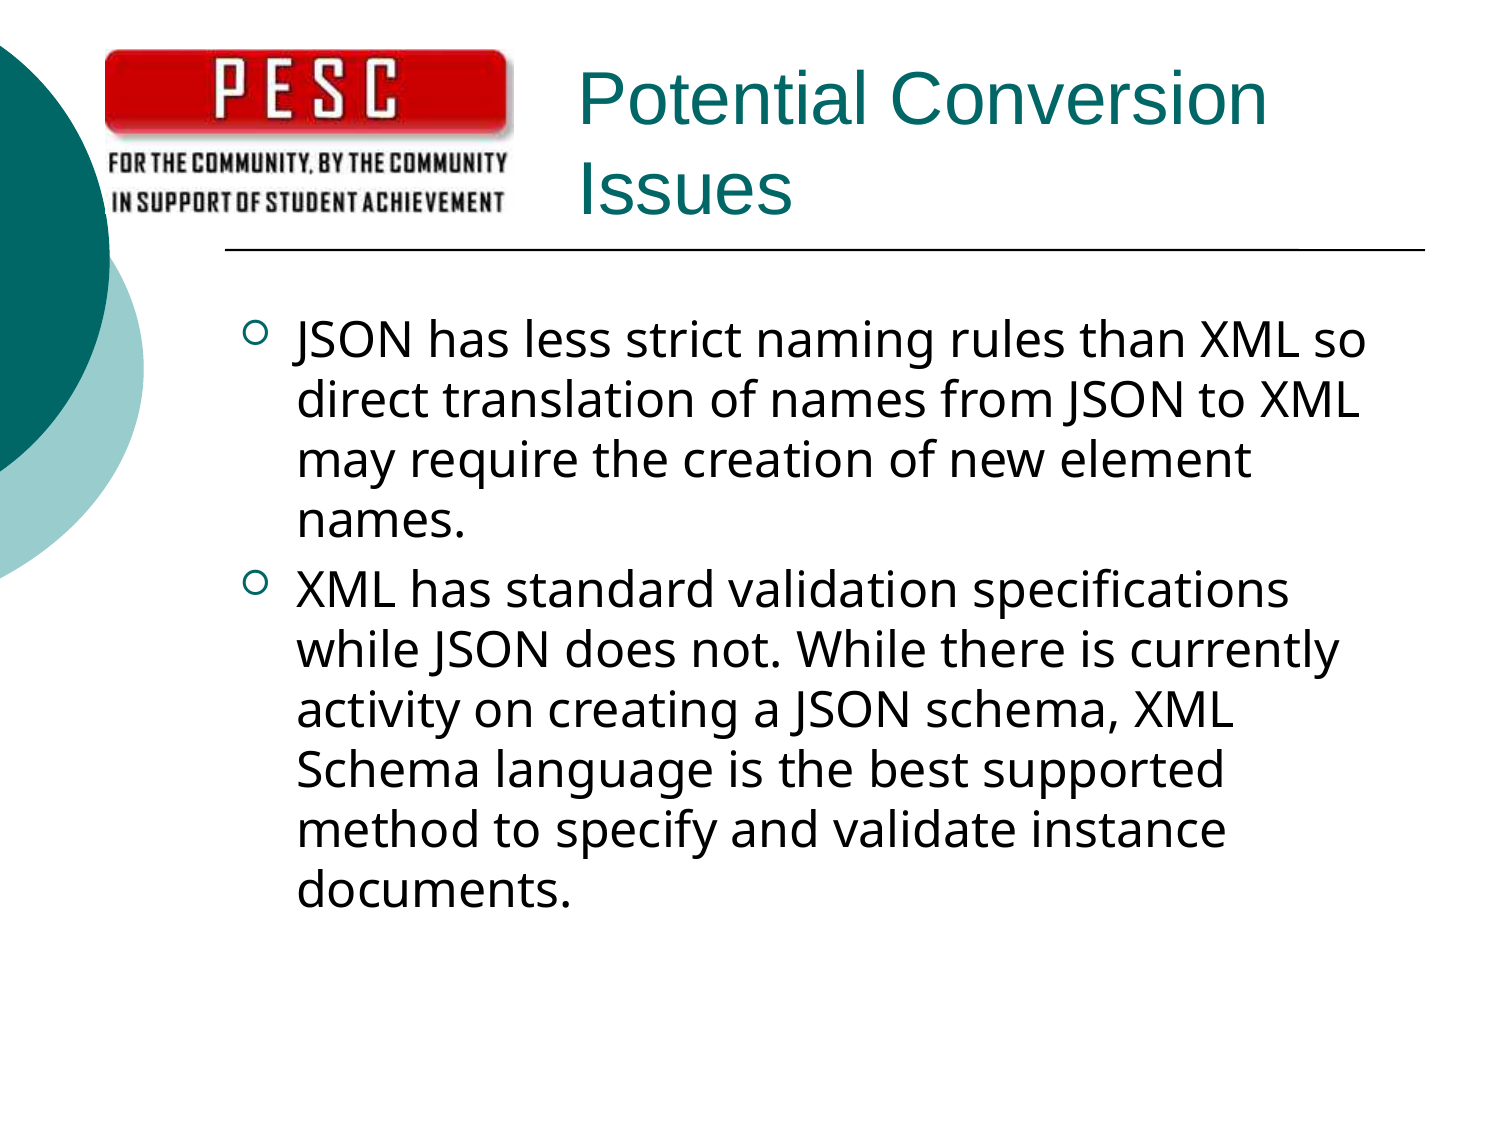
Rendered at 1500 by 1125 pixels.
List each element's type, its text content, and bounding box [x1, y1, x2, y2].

picture [105, 49, 514, 214]
list JSON has less strict naming rules than XML so direct translation of names from JSON to XML may require the creation of new element names. XML has standard validation specifications while JSON does not. While there is currently activity on creating a JSON schema, XML Schema language is the best supported method to specify and validate instance documents. [224, 299, 1425, 975]
title Potential Conversion Issues [562, 50, 1425, 237]
